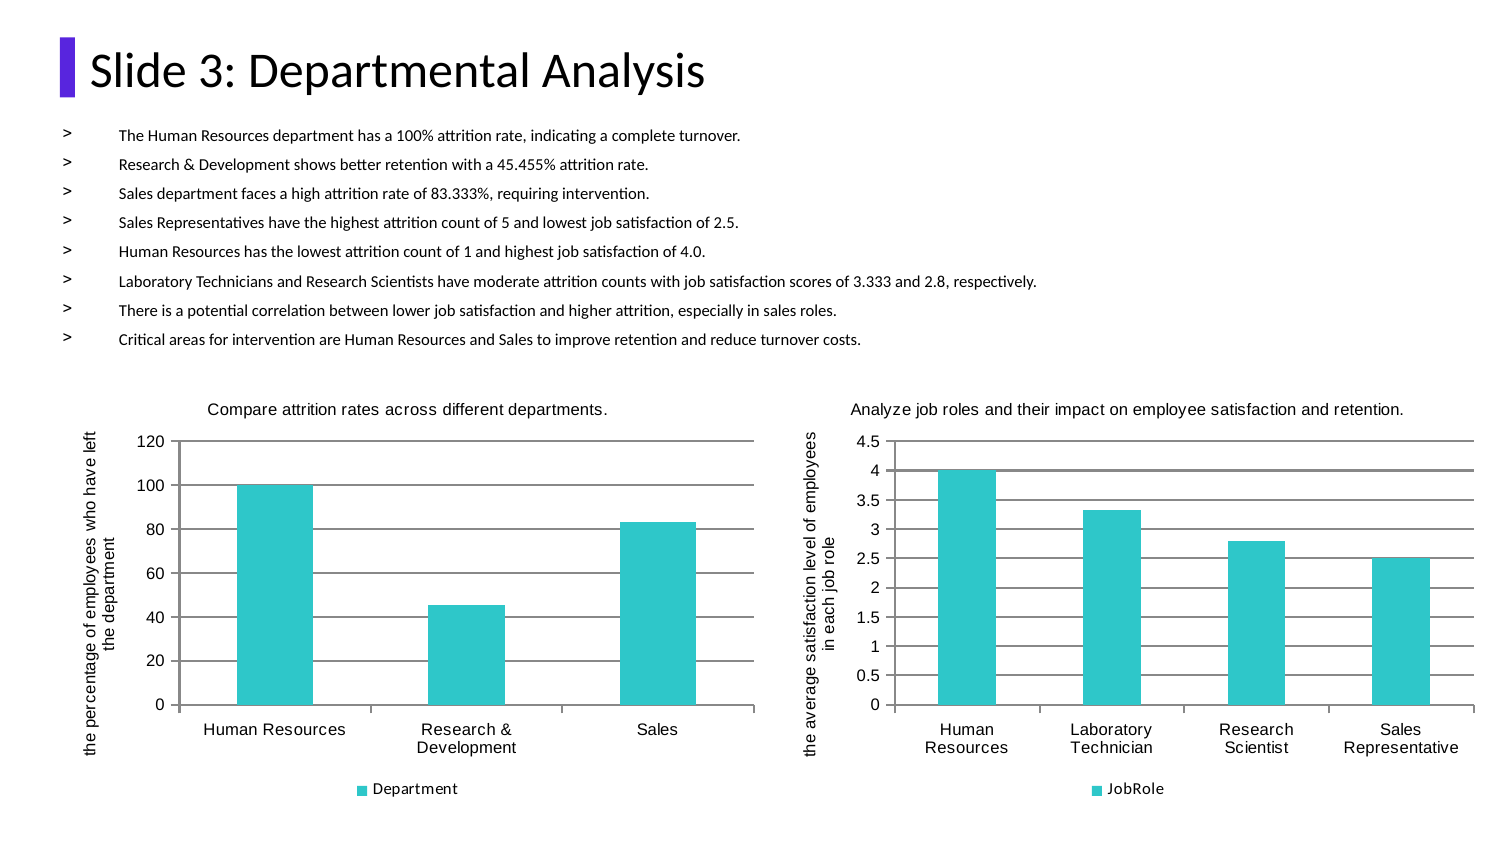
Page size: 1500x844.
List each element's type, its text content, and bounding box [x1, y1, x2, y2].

text_box The Human Resources department has a 100% attrition rate, indicating a complete turnover. Research & Development shows better retention with a 45.455% attrition rate. Sales department faces a high attrition rate of 83.333%, requiring intervention. Sales Representatives have the highest attrition count of 5 and lowest job satisfaction of 2.5. Human Resources has the lowest attrition count of 1 and highest job satisfaction of 4.0. Laboratory Technicians and Research Scientists have moderate attrition counts with job satisfaction scores of 3.333 and 2.8, respectively. There is a potential correlation between lower job satisfaction and higher attrition, especially in sales roles. Critical areas for intervention are Human Resources and Sales to improve retention and reduce turnover costs. [47, 107, 1488, 377]
chart [47, 377, 1488, 806]
text_box Slide 3: Departmental Analysis [74, 37, 1425, 98]
text_box [59, 37, 74, 98]
